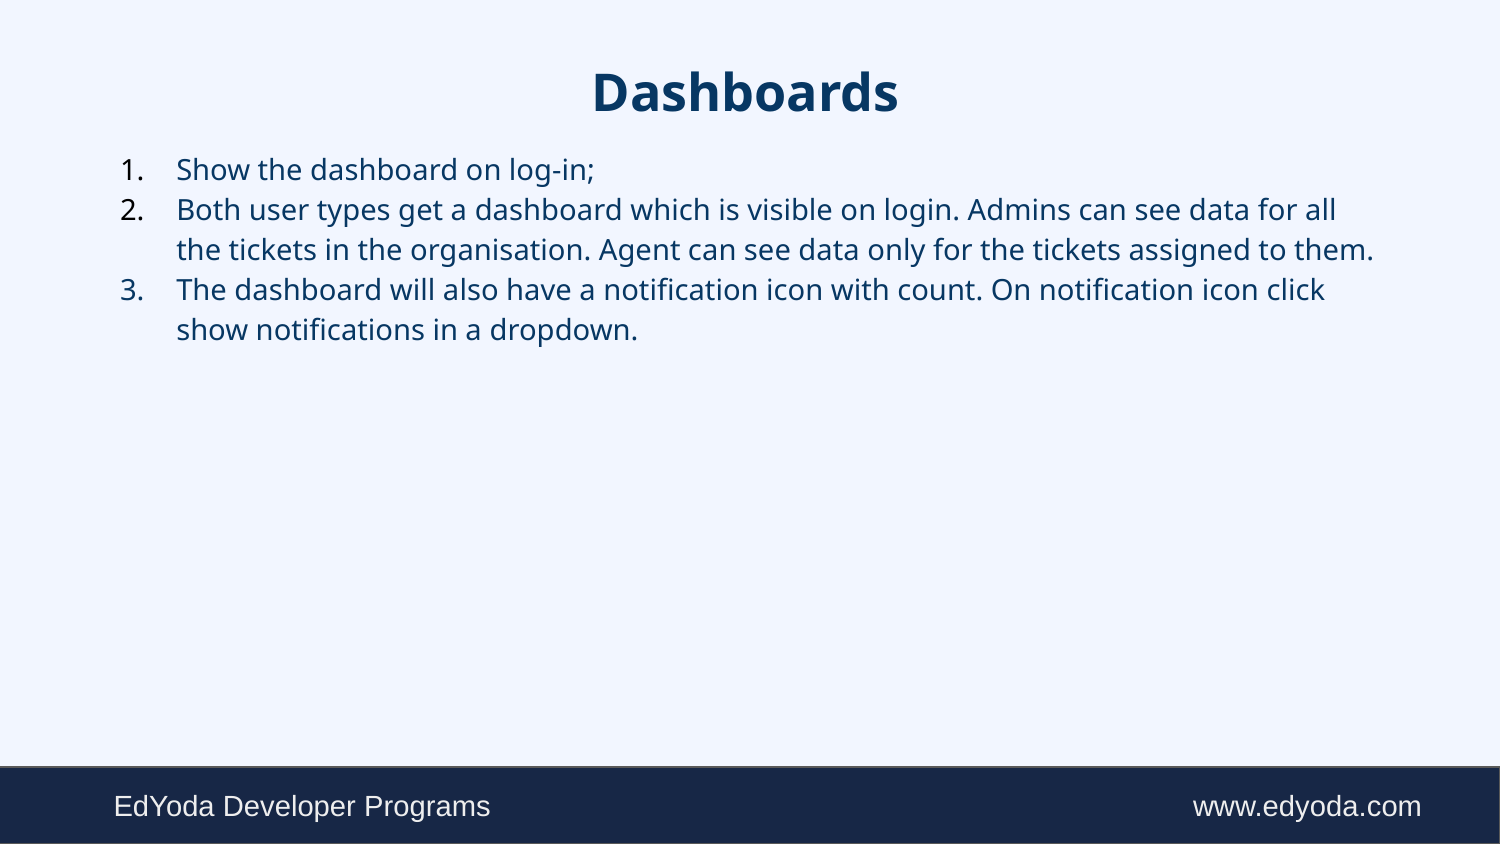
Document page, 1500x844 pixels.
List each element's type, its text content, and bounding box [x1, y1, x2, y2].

title Dashboards [29, 35, 1462, 148]
text_box Show the dashboard on log-in; Both user types get a dashboard which is visible on login. Admins can see data for all the tickets in the organisation. Agent can see data only for the tickets assigned to them. The dashboard will also have a notification icon with count. On notification icon click show notifications in a dropdown. [105, 130, 1405, 738]
text_box [97, 135, 1397, 743]
text_box [0, 767, 1500, 844]
text_box EdYoda Developer Programs [98, 780, 511, 831]
text_box www.edyoda.com [1178, 780, 1441, 831]
